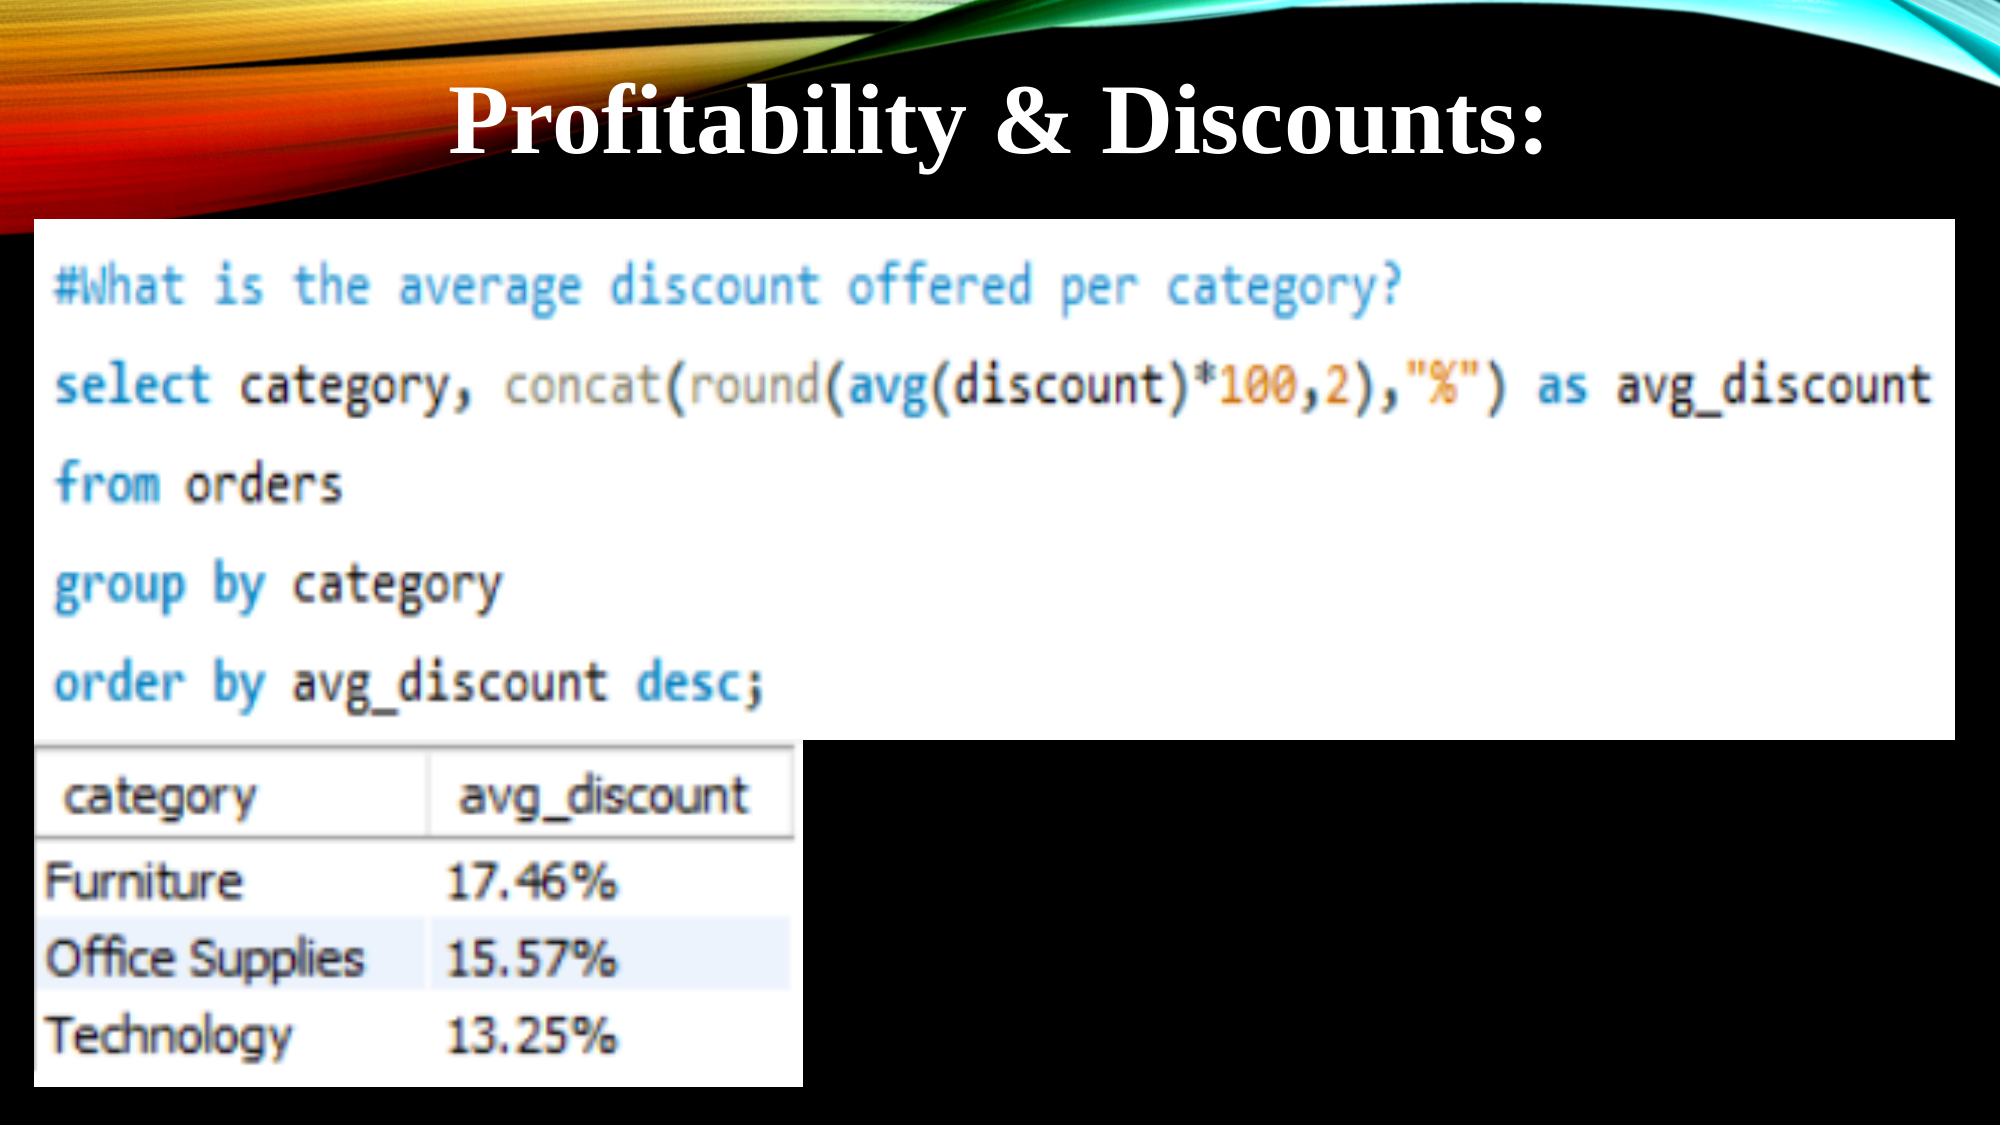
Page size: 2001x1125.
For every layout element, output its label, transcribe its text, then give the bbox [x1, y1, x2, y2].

picture [0, 0, 2000, 1087]
text_box Profitability & Discounts: [45, 38, 1955, 182]
